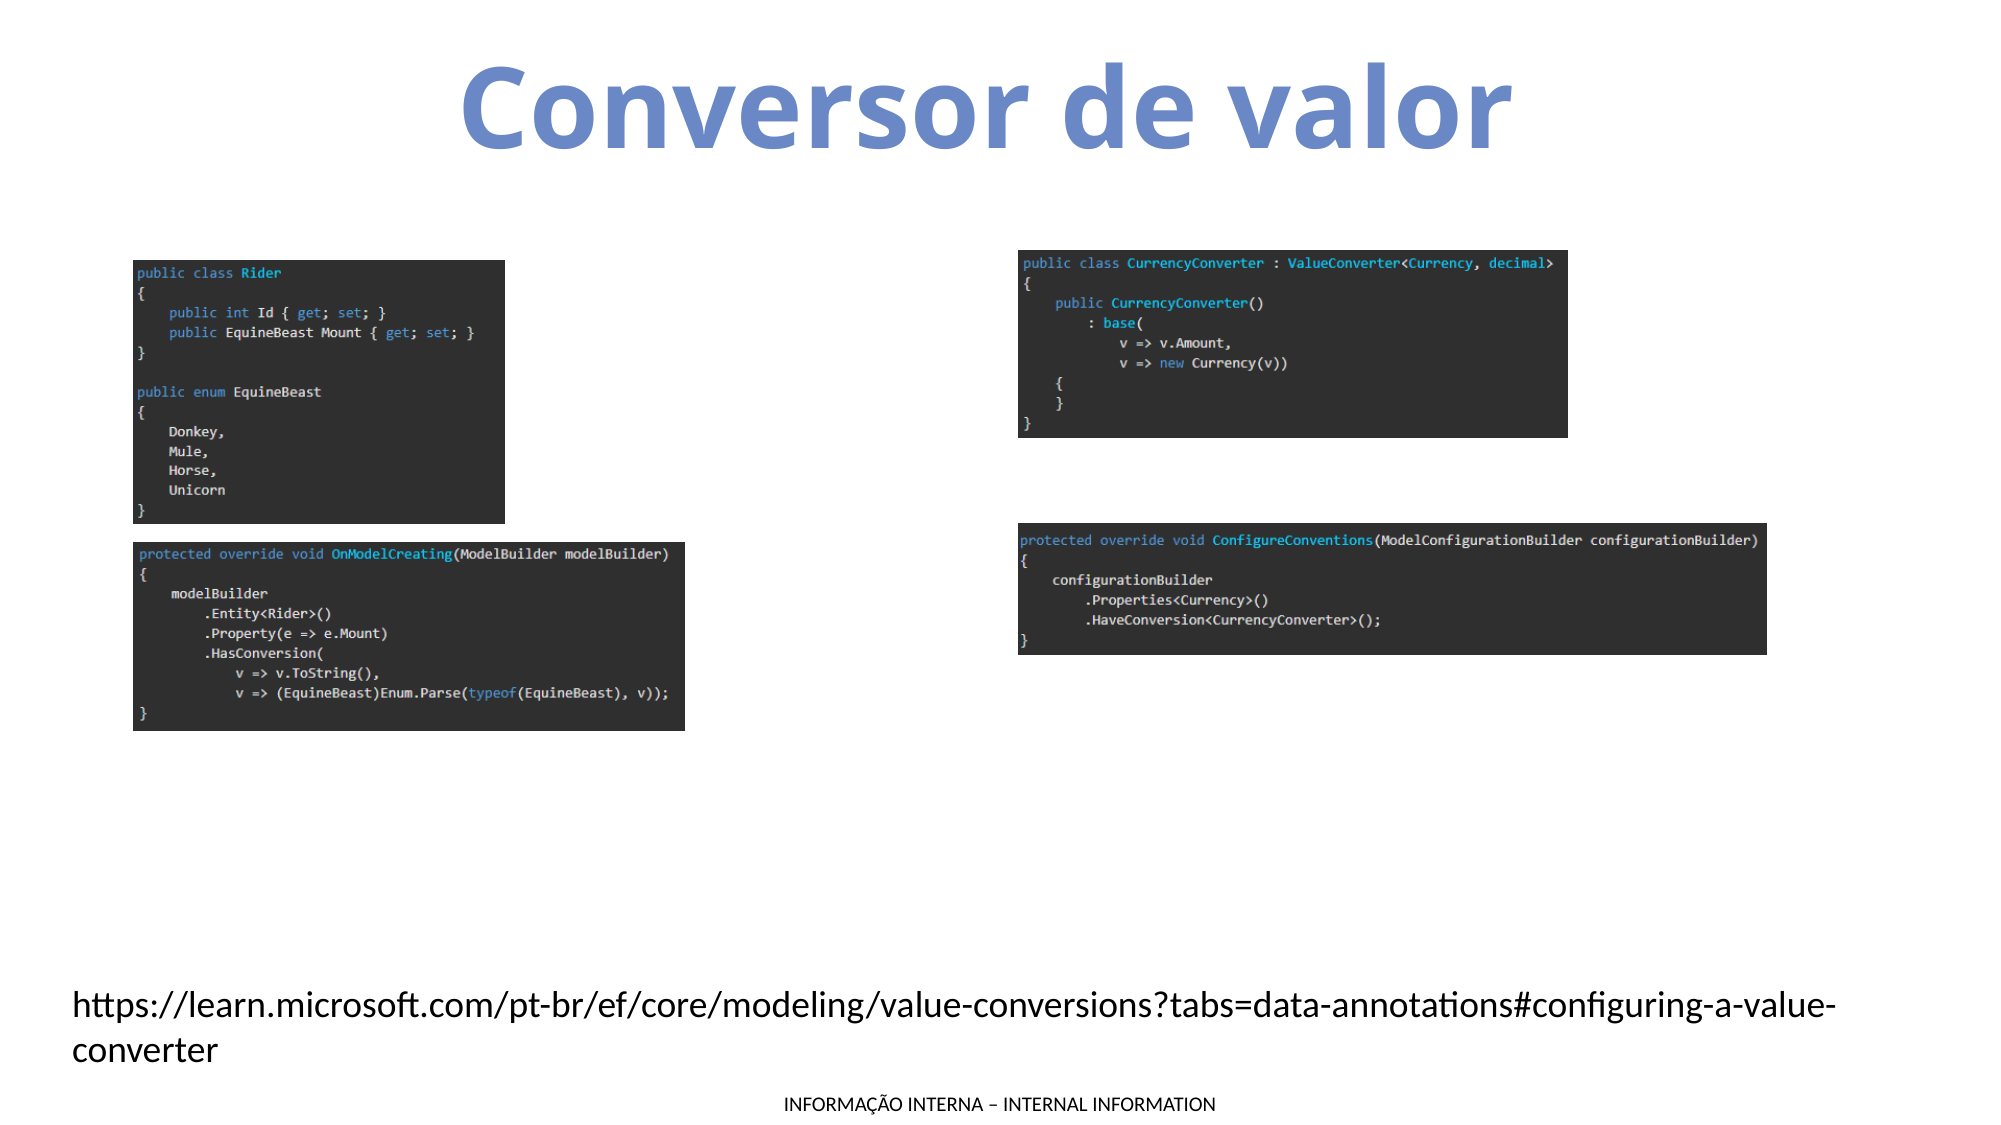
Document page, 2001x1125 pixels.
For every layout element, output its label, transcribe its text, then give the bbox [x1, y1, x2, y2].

picture [133, 260, 505, 524]
picture [1018, 250, 1568, 438]
picture [1018, 523, 1767, 656]
text_box https://learn.microsoft.com/pt-br/ef/core/modeling/value-conversions?tabs=data-annotations#configuring-a-value-converter [57, 972, 1960, 1077]
text_box Conversor de valor [240, 28, 1732, 179]
picture [133, 542, 685, 732]
